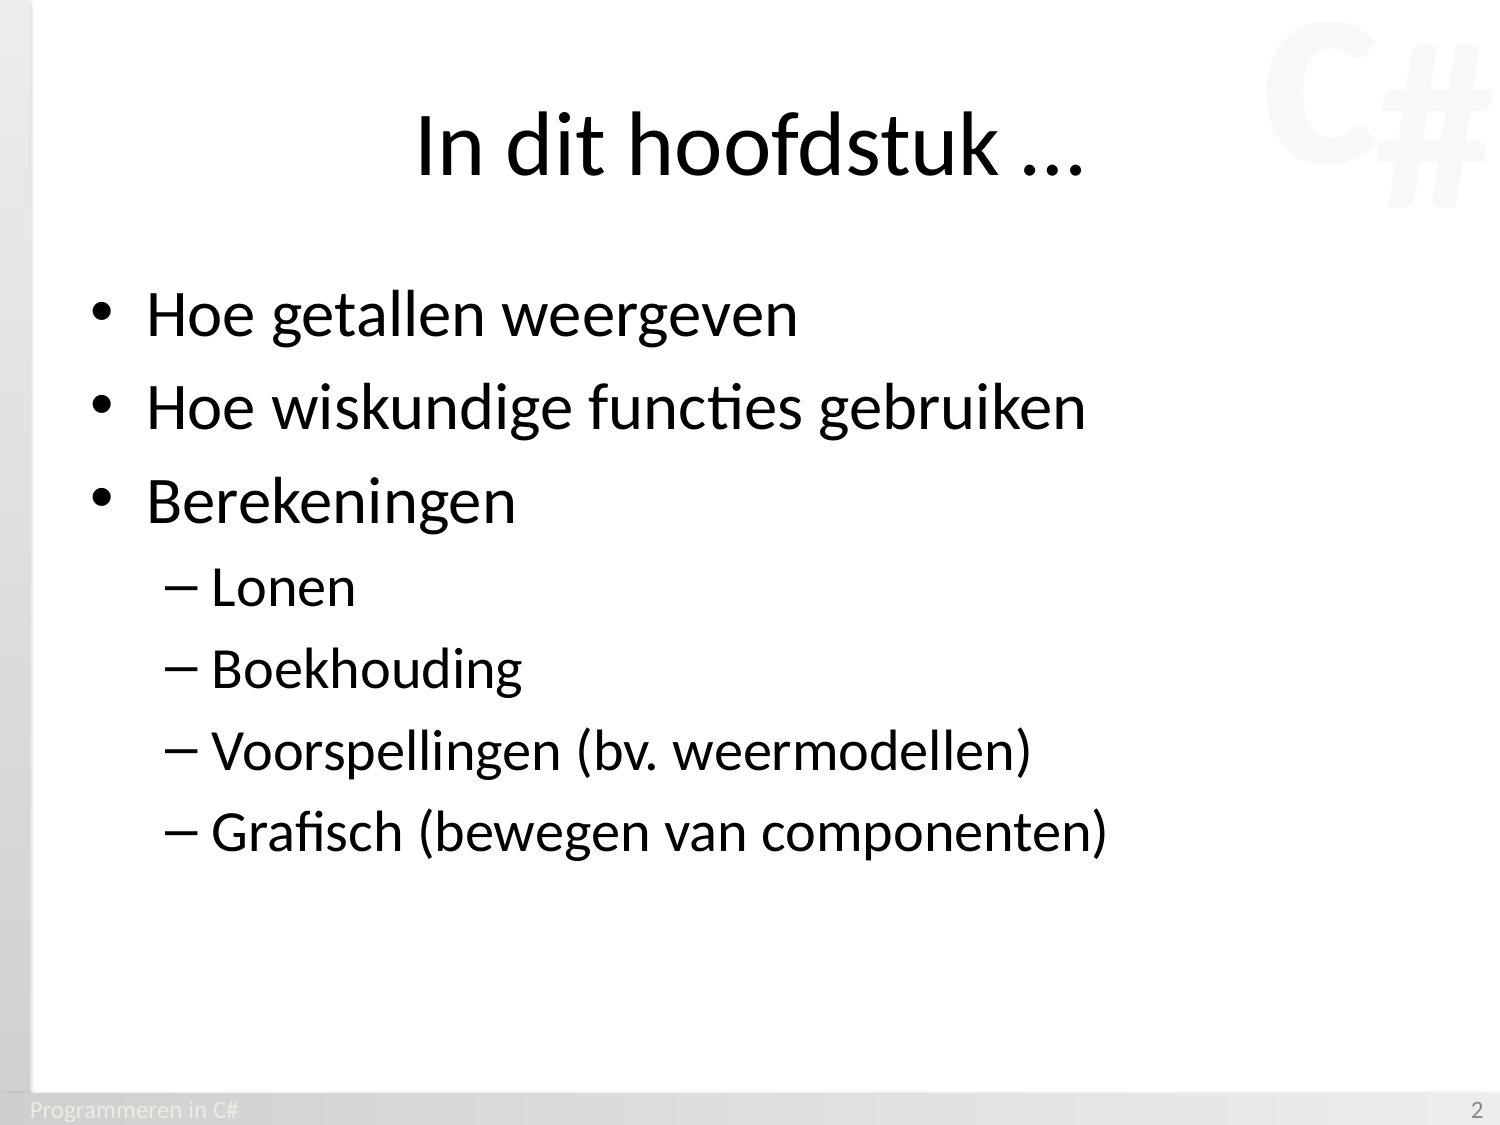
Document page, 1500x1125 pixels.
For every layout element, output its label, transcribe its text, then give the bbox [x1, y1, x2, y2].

title In dit hoofdstuk … [75, 45, 1425, 233]
slide_number ‹#› [1148, 1078, 1499, 1125]
list Hoe getallen weergeven Hoe wiskundige functies gebruiken Berekeningen Lonen Boekhouding Voorspellingen (bv. weermodellen) Grafisch (bewegen van componenten) [75, 262, 1425, 1005]
footer Programmeren in C# [0, 1078, 372, 1125]
